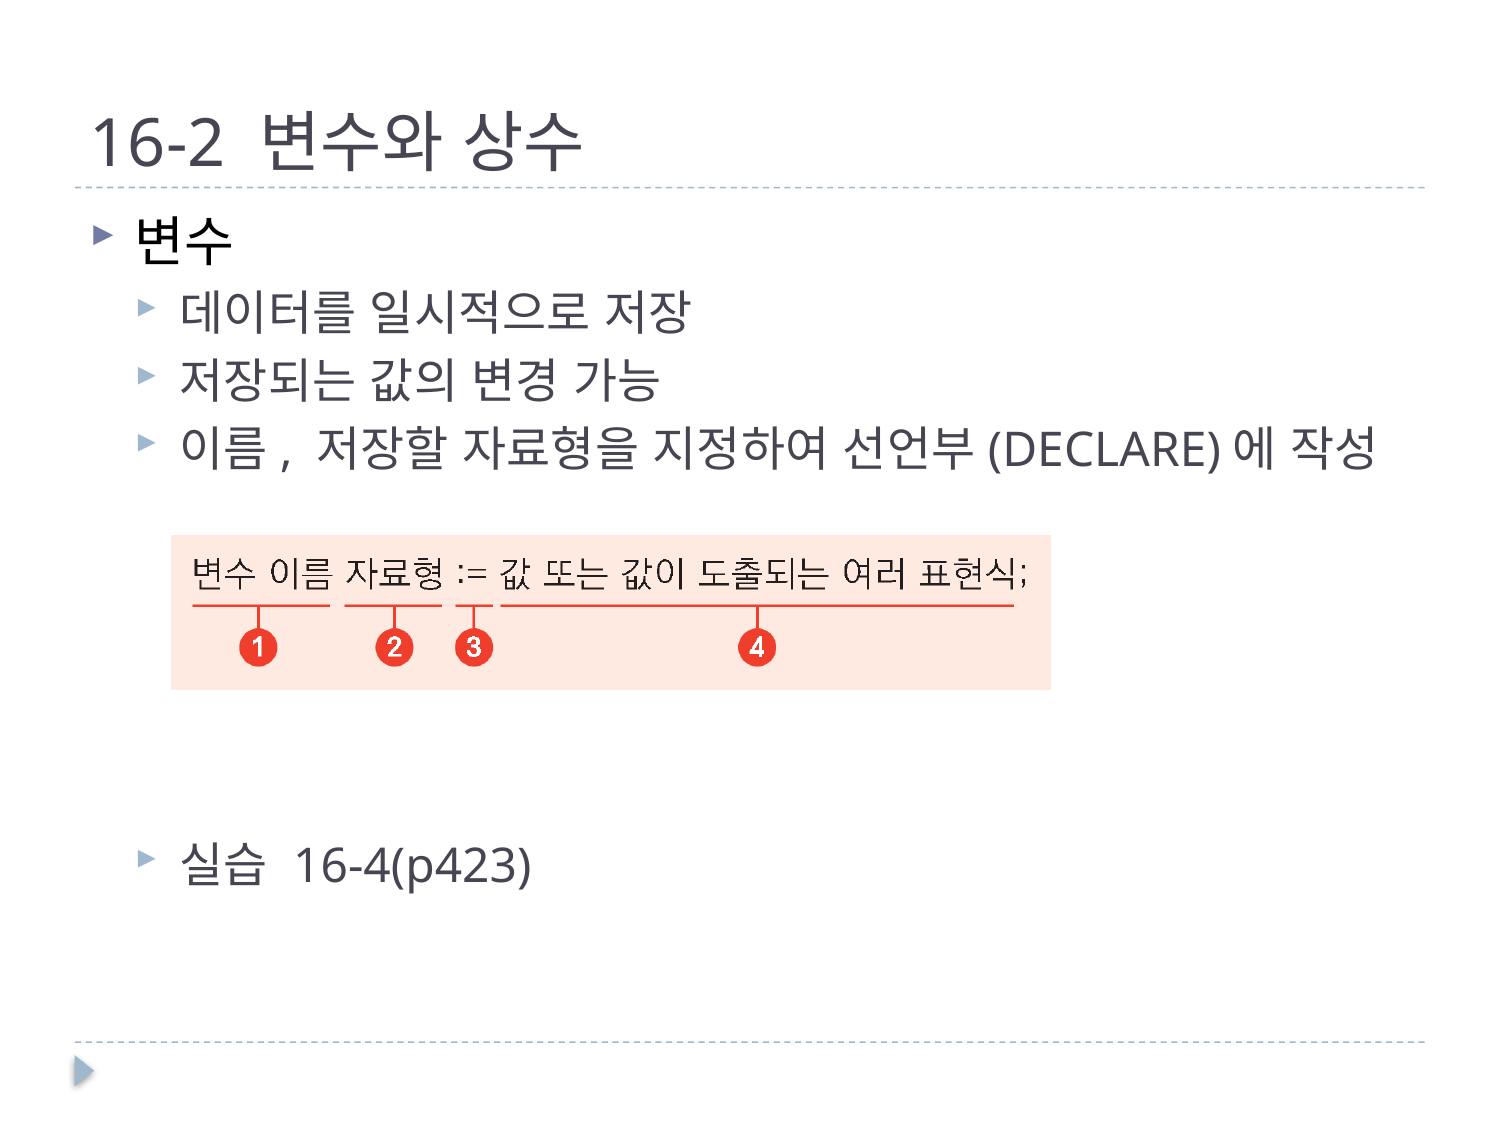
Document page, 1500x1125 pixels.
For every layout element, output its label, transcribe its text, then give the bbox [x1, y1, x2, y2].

picture [170, 535, 1052, 691]
list 변수 데이터를 일시적으로 저장 저장되는 값의 변경 가능 이름, 저장할 자료형을 지정하여 선언부(DECLARE)에 작성 실습 16-4(p423) [75, 200, 1425, 1010]
title 16-2 변수와 상수 [75, 24, 1425, 188]
